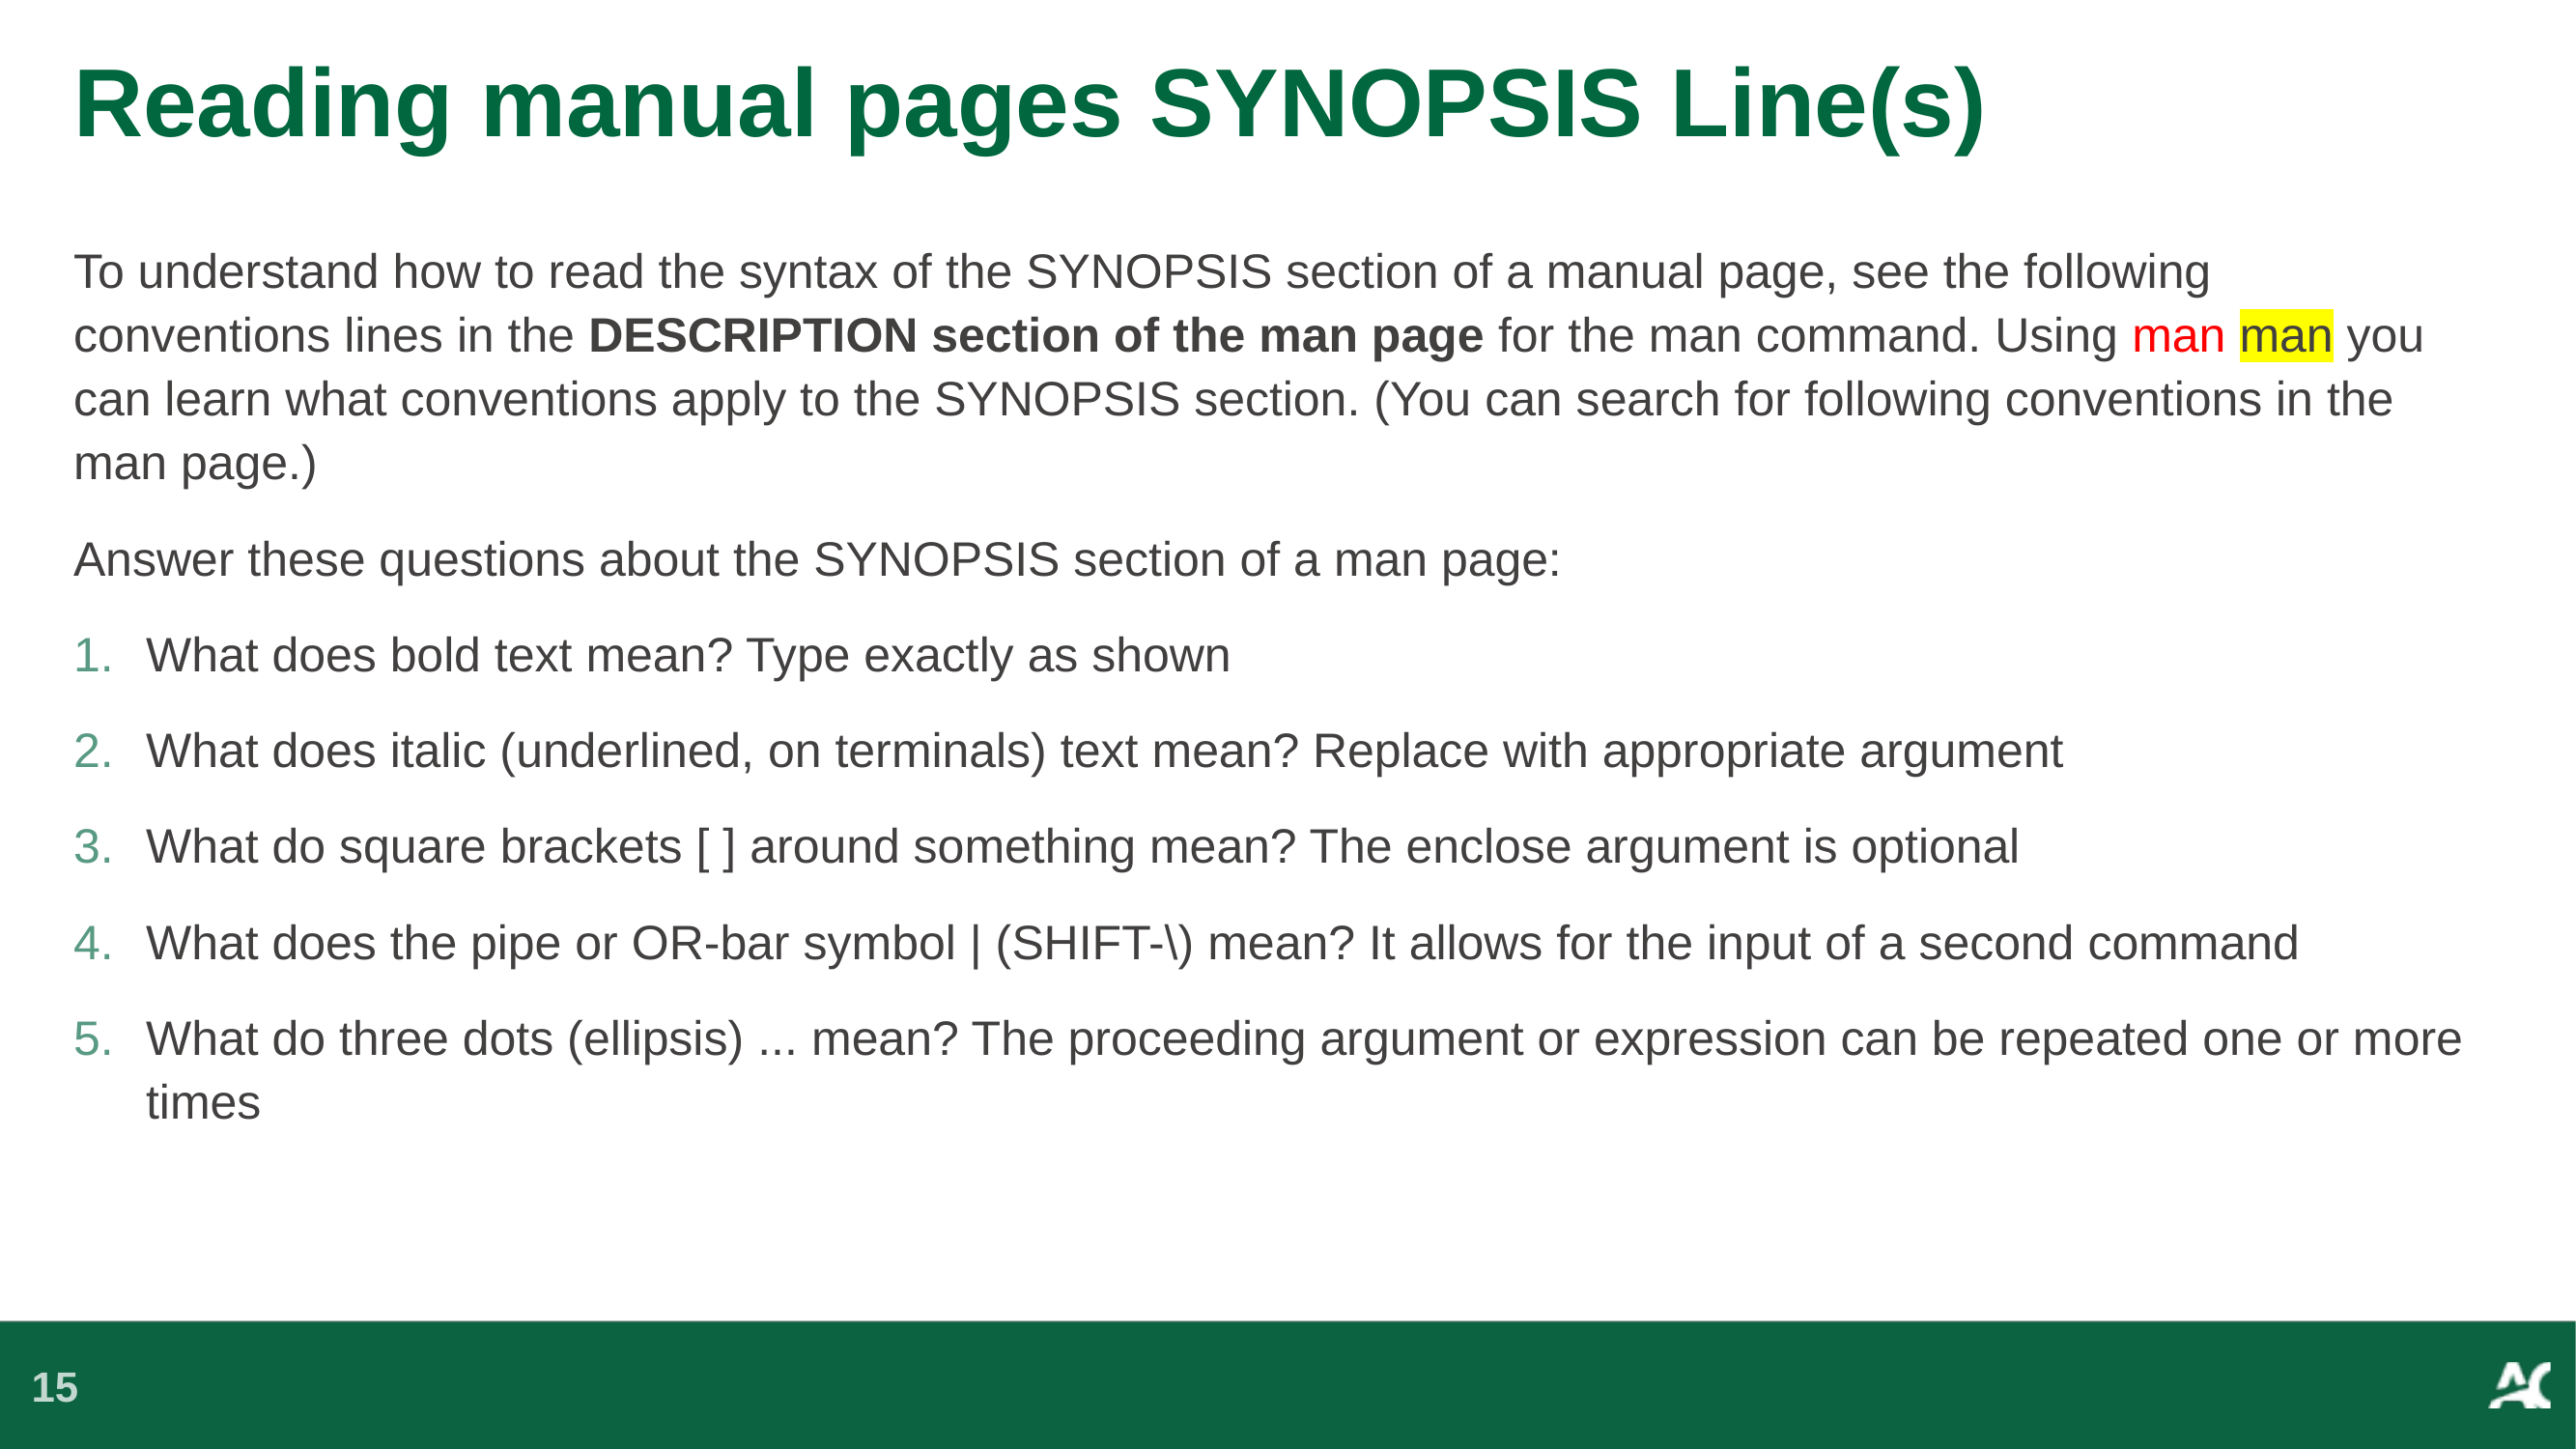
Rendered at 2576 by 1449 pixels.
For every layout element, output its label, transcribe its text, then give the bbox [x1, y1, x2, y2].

slide_number 15 [31, 1346, 116, 1424]
title Reading manual pages SYNOPSIS Line(s) [73, 62, 2265, 234]
list To understand how to read the syntax of the SYNOPSIS section of a manual page, see the following conventions lines in the DESCRIPTION section of the man page for the man command. Using man man you can learn what conventions apply to the SYNOPSIS section. (You can search for following conventions in the man page.) Answer these questions about the SYNOPSIS section of a man page: What does bold text mean? Type exactly as shown What does italic (underlined, on terminals) text mean? Replace with appropriate argument What do square brackets [ ] around something mean? The enclose argument is optional What does the pipe or OR-bar symbol | (SHIFT-\) mean? It allows for the input of a second command What do three dots (ellipsis) ... mean? The proceeding argument or expression can be repeated one or more times [73, 234, 2482, 1256]
